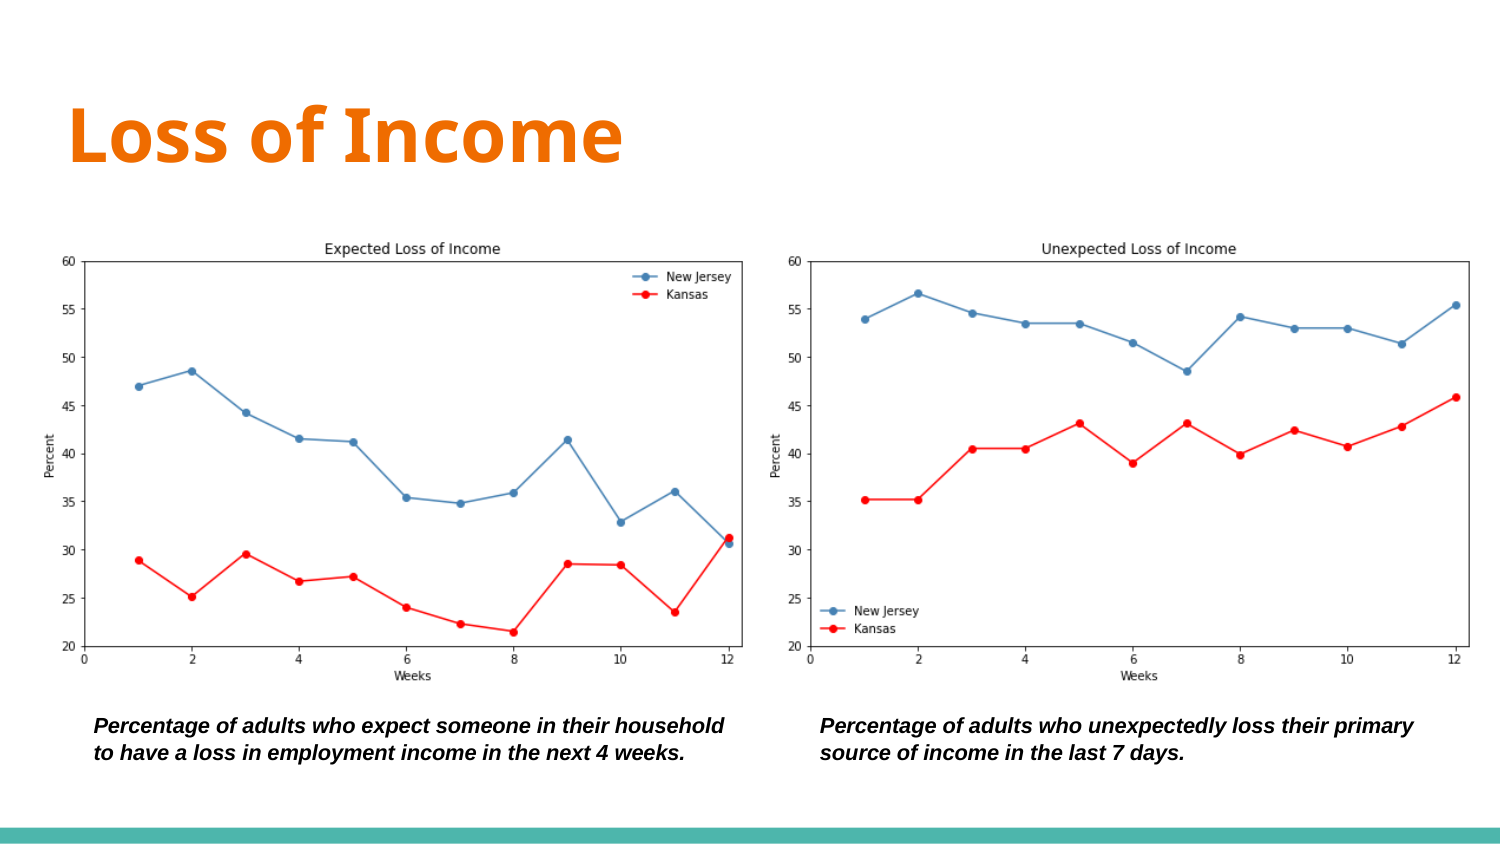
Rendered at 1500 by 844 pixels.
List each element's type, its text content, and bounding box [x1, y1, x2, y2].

text_box Percentage of adults who unexpectedly loss their primary source of income in the last 7 days. [804, 698, 1477, 789]
title Loss of Income [51, 72, 1449, 189]
picture [762, 234, 1477, 691]
text_box Percentage of adults who expect someone in their household to have a loss in employment income in the next 4 weeks. [78, 698, 750, 789]
picture [35, 234, 751, 691]
